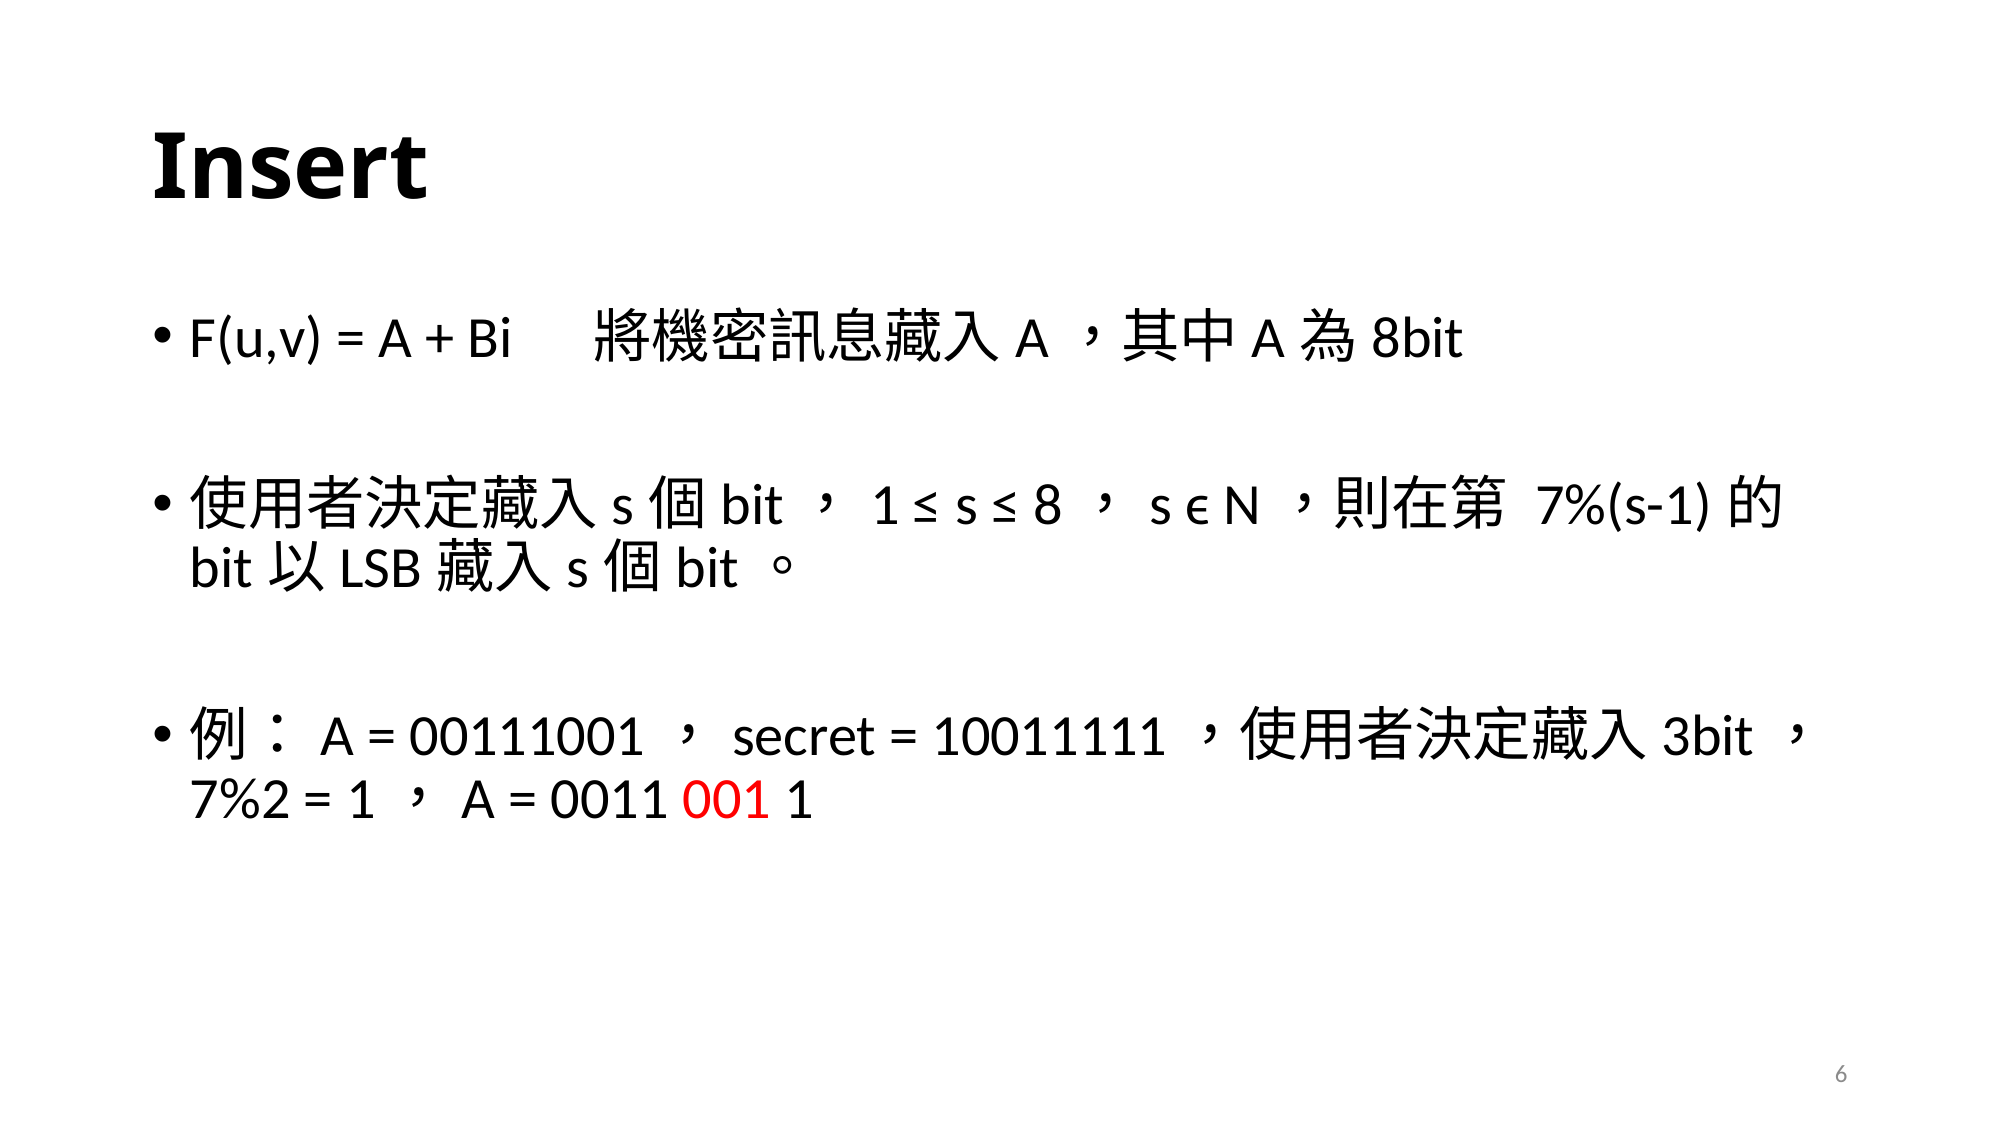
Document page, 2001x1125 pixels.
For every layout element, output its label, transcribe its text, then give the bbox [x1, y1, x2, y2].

list F(u,v) = A + Bi 將機密訊息藏入A，其中A為8bit 使用者決定藏入s個bit，1 ≤ s ≤ 8，s ϵ N，則在第 7%(s-1)的bit以LSB藏入s個bit。 例：A = 00111001，secret = 10011111，使用者決定藏入3bit，7%2 = 1，A = 0011 001 1 [137, 299, 1863, 1014]
title Insert [137, 59, 1863, 278]
slide_number 6 [1412, 1042, 1863, 1103]
